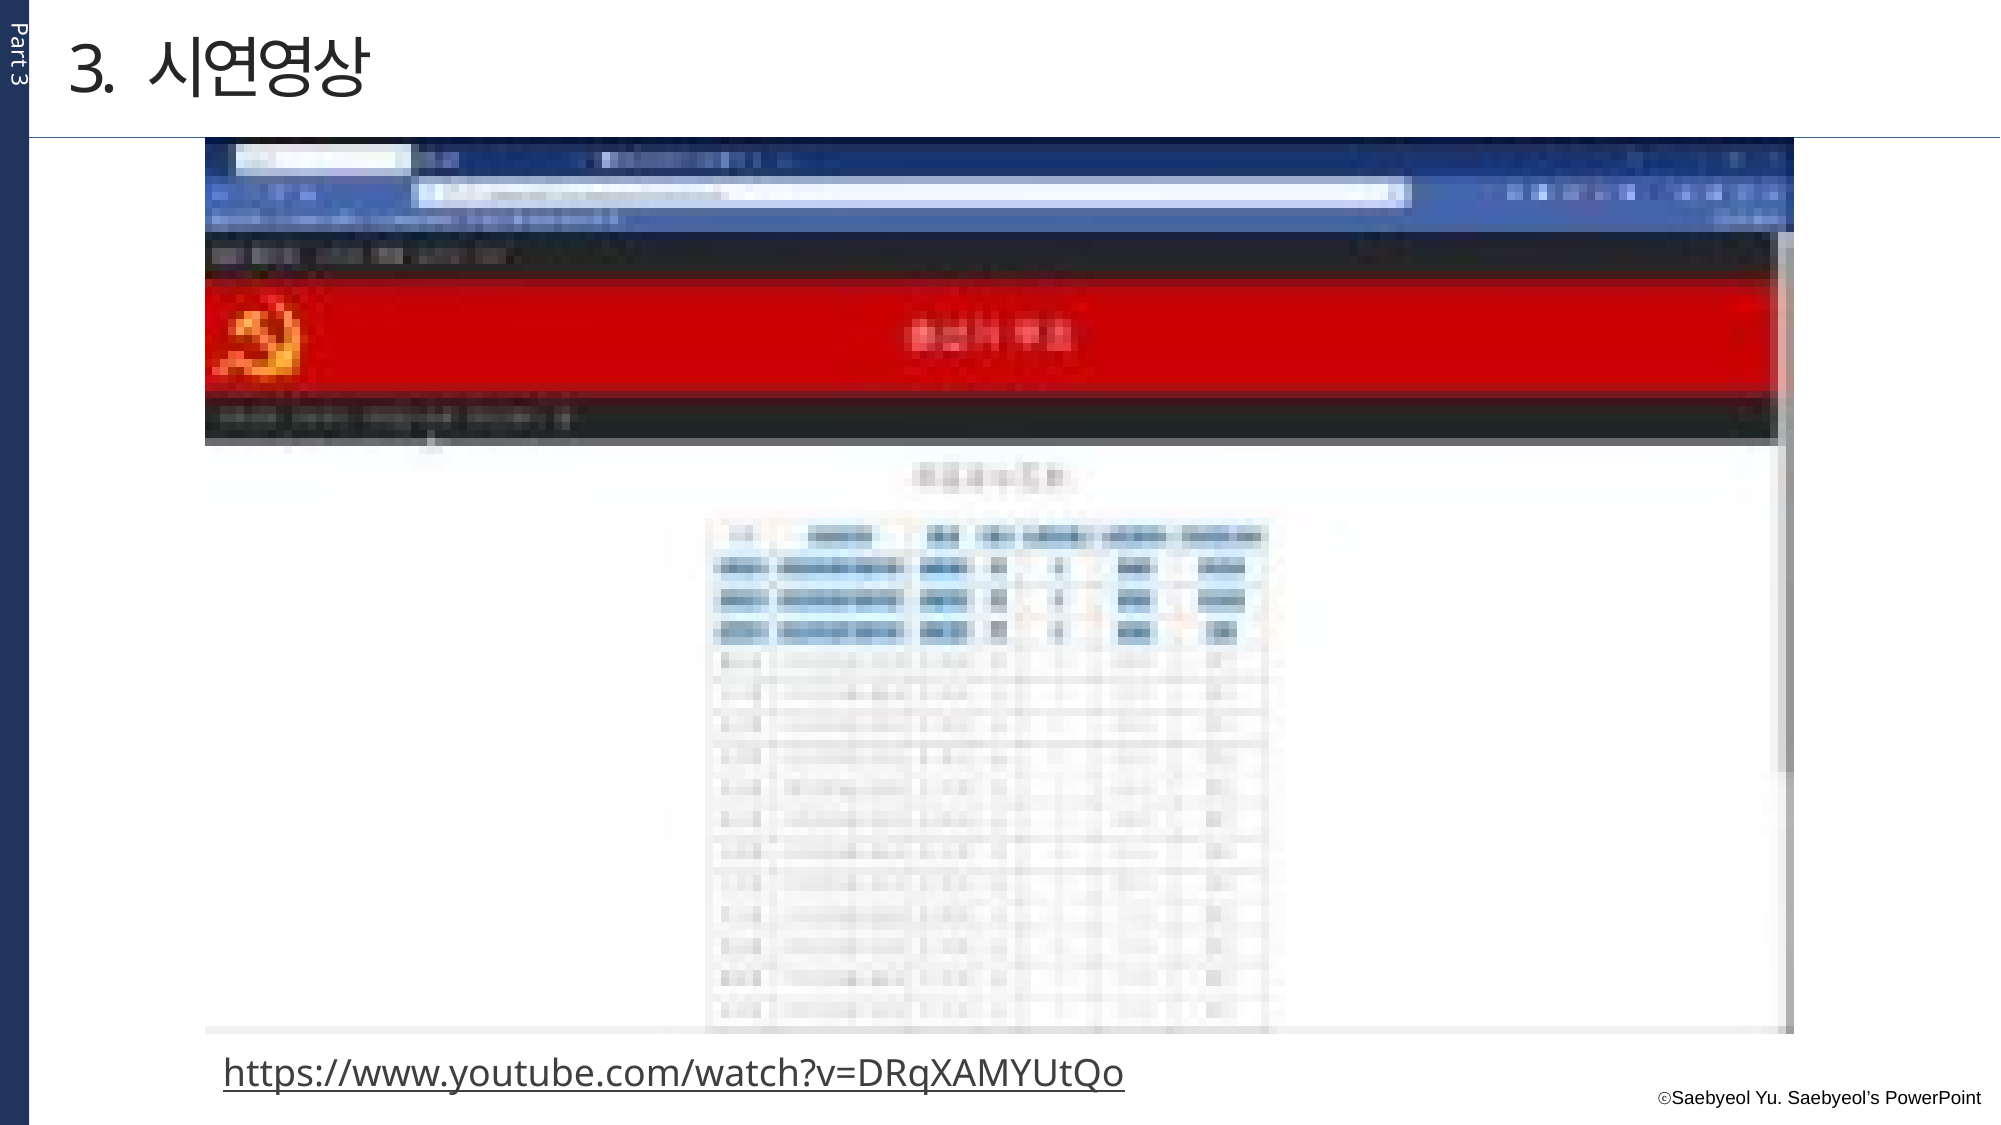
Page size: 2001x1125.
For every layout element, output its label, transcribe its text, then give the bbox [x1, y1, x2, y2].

text_box 3. 시연영상 [54, 18, 770, 114]
text_box [0, 312, 30, 1125]
text_box https://www.youtube.com/watch?v=DRqXAMYUtQo [208, 1041, 1211, 1108]
text_box [0, 0, 30, 8]
text_box Part 3 [0, 8, 42, 312]
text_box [204, 137, 1794, 1035]
